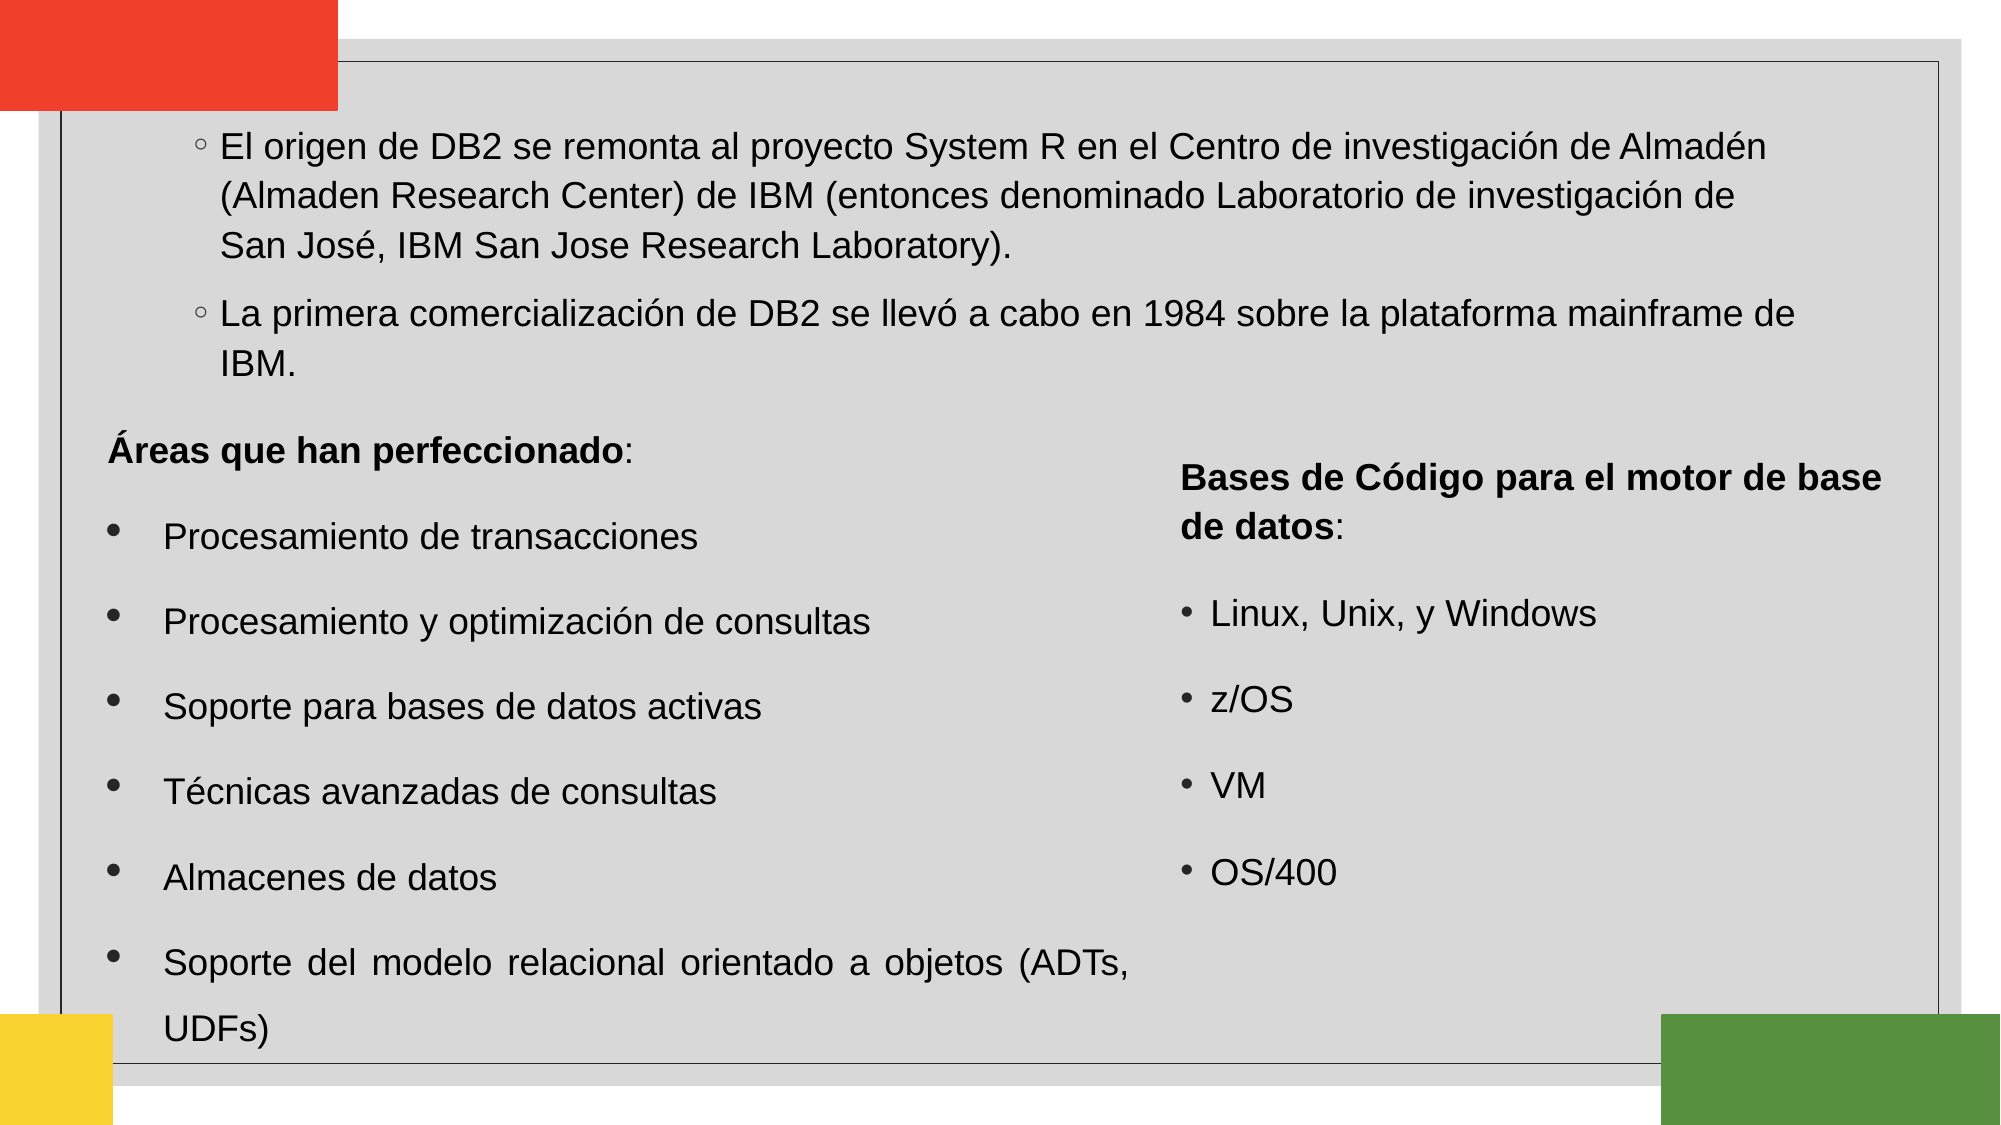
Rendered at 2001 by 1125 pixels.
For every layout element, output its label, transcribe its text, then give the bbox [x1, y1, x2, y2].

list El origen de DB2 se remonta al proyecto System R en el Centro de investigación de Almadén (Almaden Research Center) de IBM (entonces denominado Laboratorio de investigación de San José, IBM San Jose Research Laboratory). La primera comercialización de DB2 se llevó a cabo en 1984 sobre la plataforma mainframe de IBM. [174, 110, 1825, 415]
text_box [0, 1014, 113, 1125]
text_box [0, 0, 338, 111]
text_box Bases de Código para el motor de base de datos: Linux, Unix, y Windows z/OS VM OS/400 [1165, 440, 1908, 980]
text_box [1661, 1014, 2000, 1125]
text_box Áreas que han perfeccionado: Procesamiento de transacciones Procesamiento y optimización de consultas Soporte para bases de datos activas Técnicas avanzadas de consultas Almacenes de datos Soporte del modelo relacional orientado a objetos (ADTs, UDFs) [92, 414, 1145, 1064]
